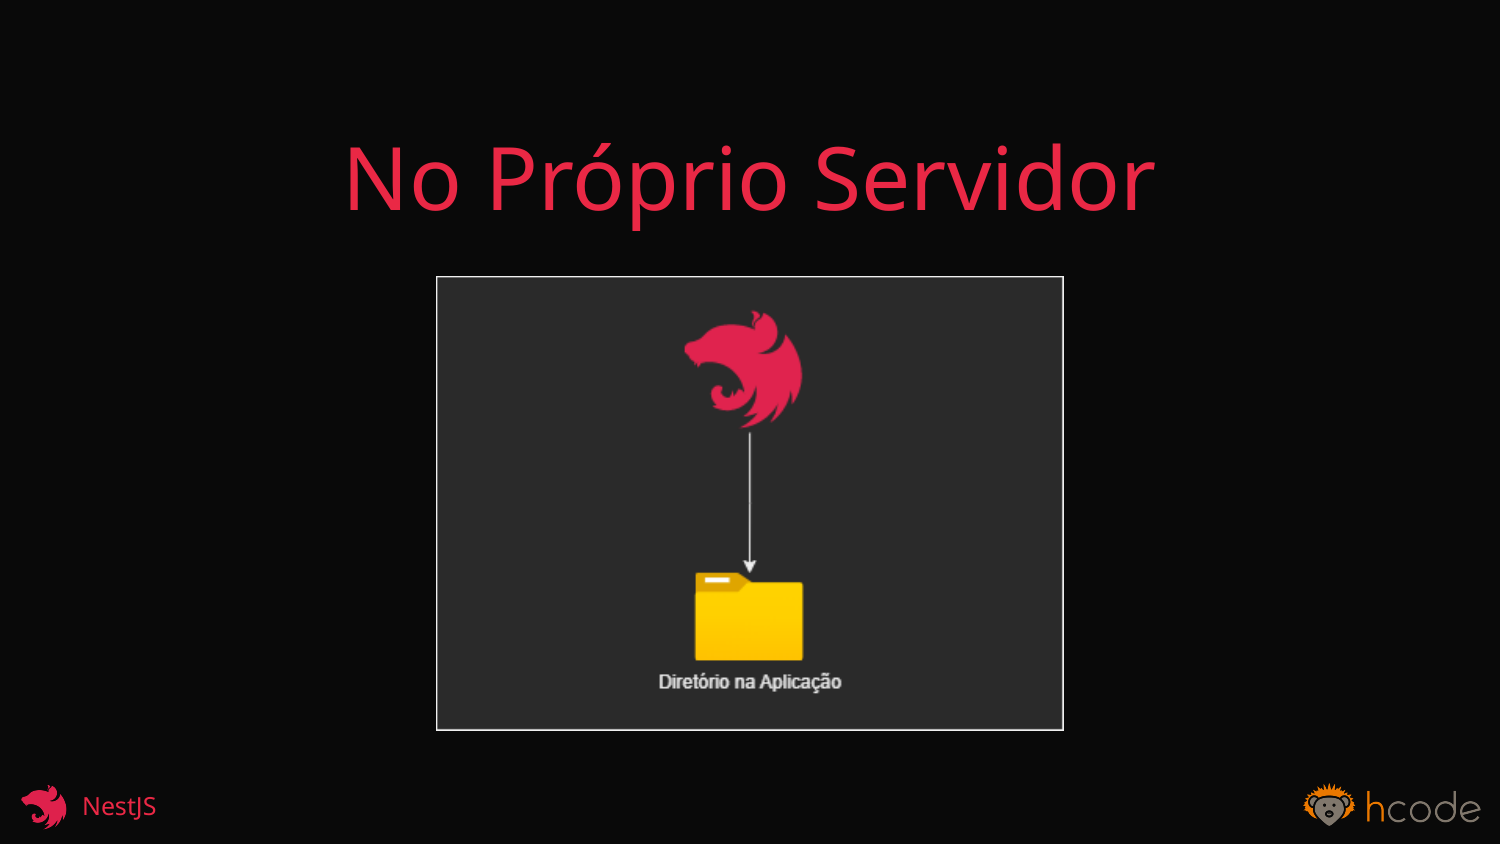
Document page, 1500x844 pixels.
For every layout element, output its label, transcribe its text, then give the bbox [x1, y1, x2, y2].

picture [20, 784, 68, 830]
text_box No Próprio Servidor [107, 108, 1393, 237]
picture [1303, 783, 1481, 826]
picture [436, 275, 1064, 731]
